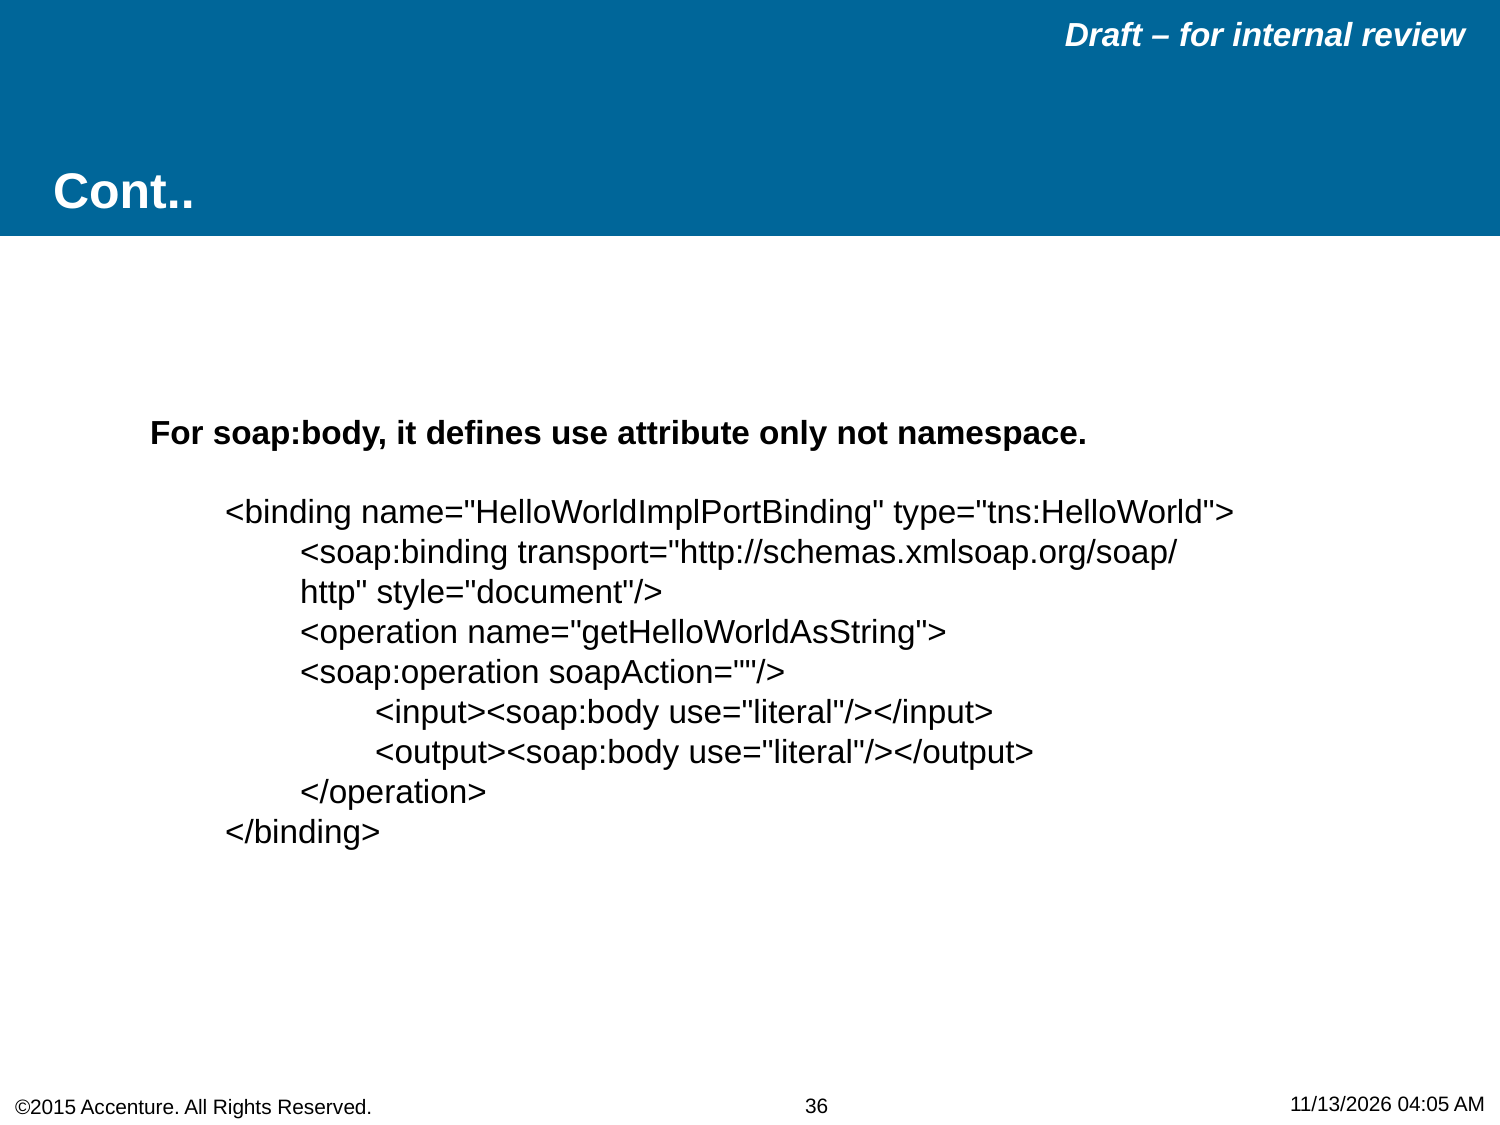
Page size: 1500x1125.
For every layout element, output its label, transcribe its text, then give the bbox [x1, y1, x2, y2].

title Cont.. [38, 28, 1125, 226]
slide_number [1137, 1082, 1500, 1125]
text_box For soap:body, it defines use attribute only not namespace. <binding name="HelloWorldImplPortBinding" type="tns:HelloWorld"> <soap:binding transport="http://schemas.xmlsoap.org/soap/http" style="document"/> <operation name="getHelloWorldAsString"> <soap:operation soapAction=""/> <input><soap:body use="literal"/></input> <output><soap:body use="literal"/></output> </operation> </binding> [60, 363, 1436, 858]
footer ©2015 Accenture. All Rights Reserved. [0, 1086, 476, 1125]
slide_number 36 [641, 1084, 992, 1125]
